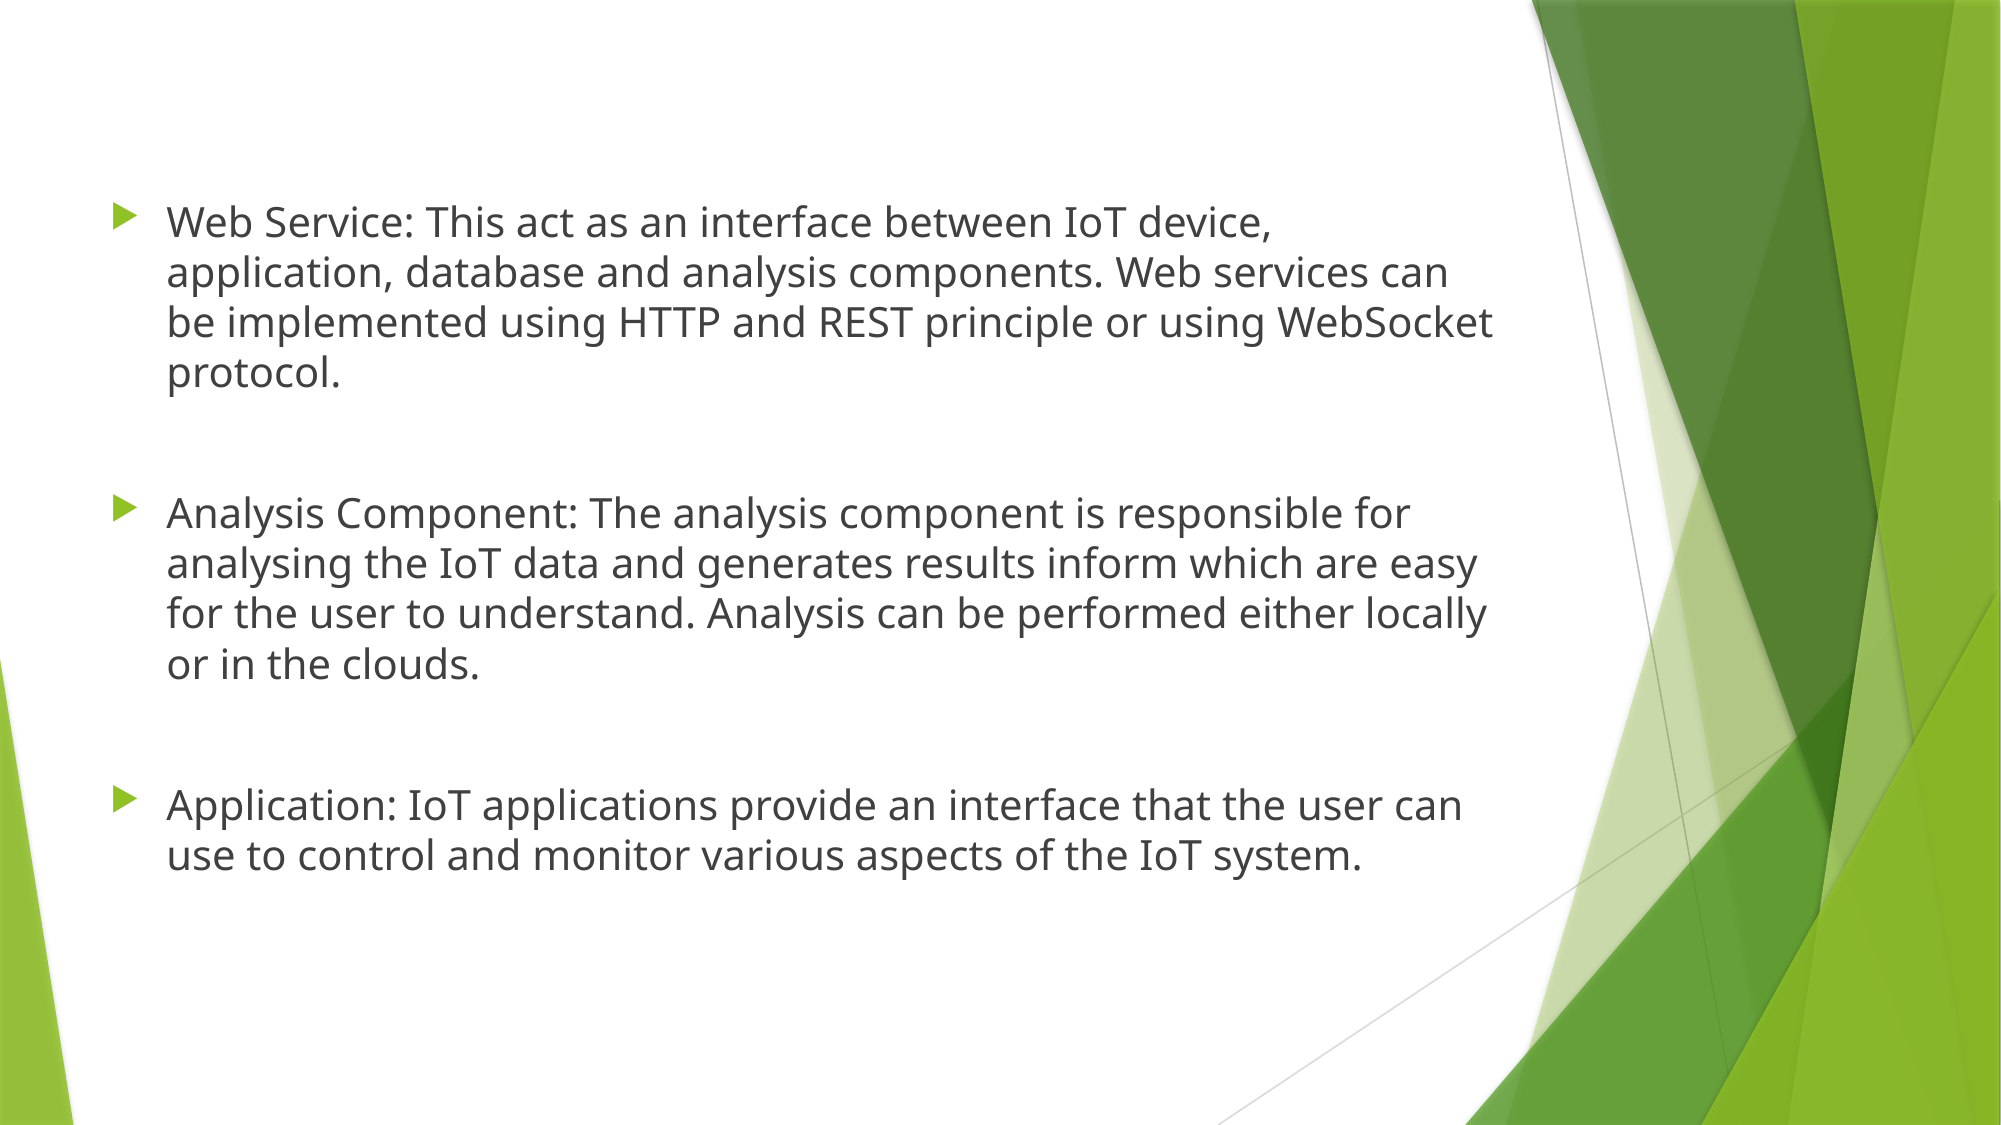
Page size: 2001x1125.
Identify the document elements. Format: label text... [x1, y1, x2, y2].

list Web Service: This act as an interface between IoT device, application, database and analysis components. Web services can be implemented using HTTP and REST principle or using WebSocket protocol. Analysis Component: The analysis component is responsible for analysing the IoT data and generates results inform which are easy for the user to understand. Analysis can be performed either locally or in the clouds. Application: IoT applications provide an interface that the user can use to control and monitor various aspects of the IoT system. [95, 188, 1522, 992]
